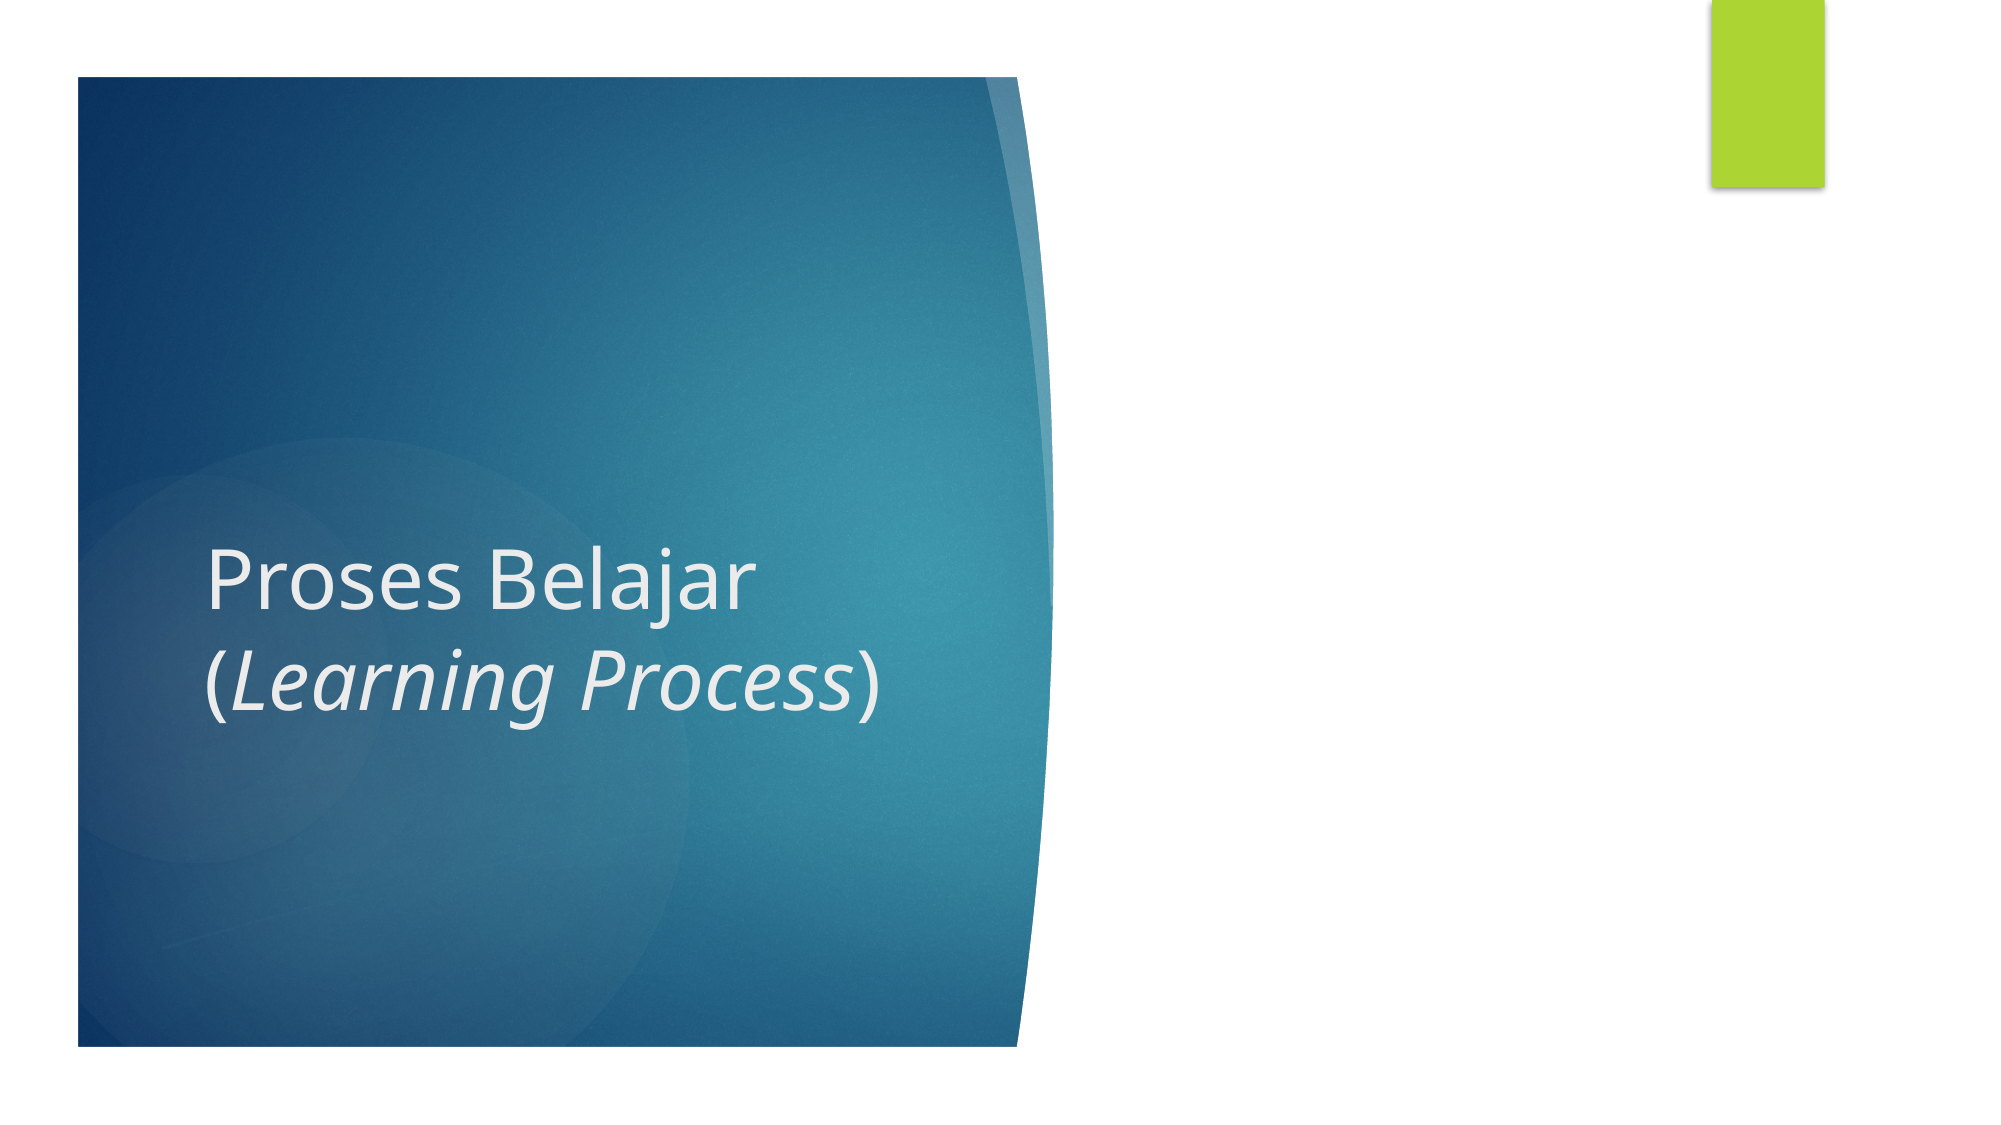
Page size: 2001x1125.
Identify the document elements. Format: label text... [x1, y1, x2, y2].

title Proses Belajar (Learning Process) [189, 439, 904, 814]
